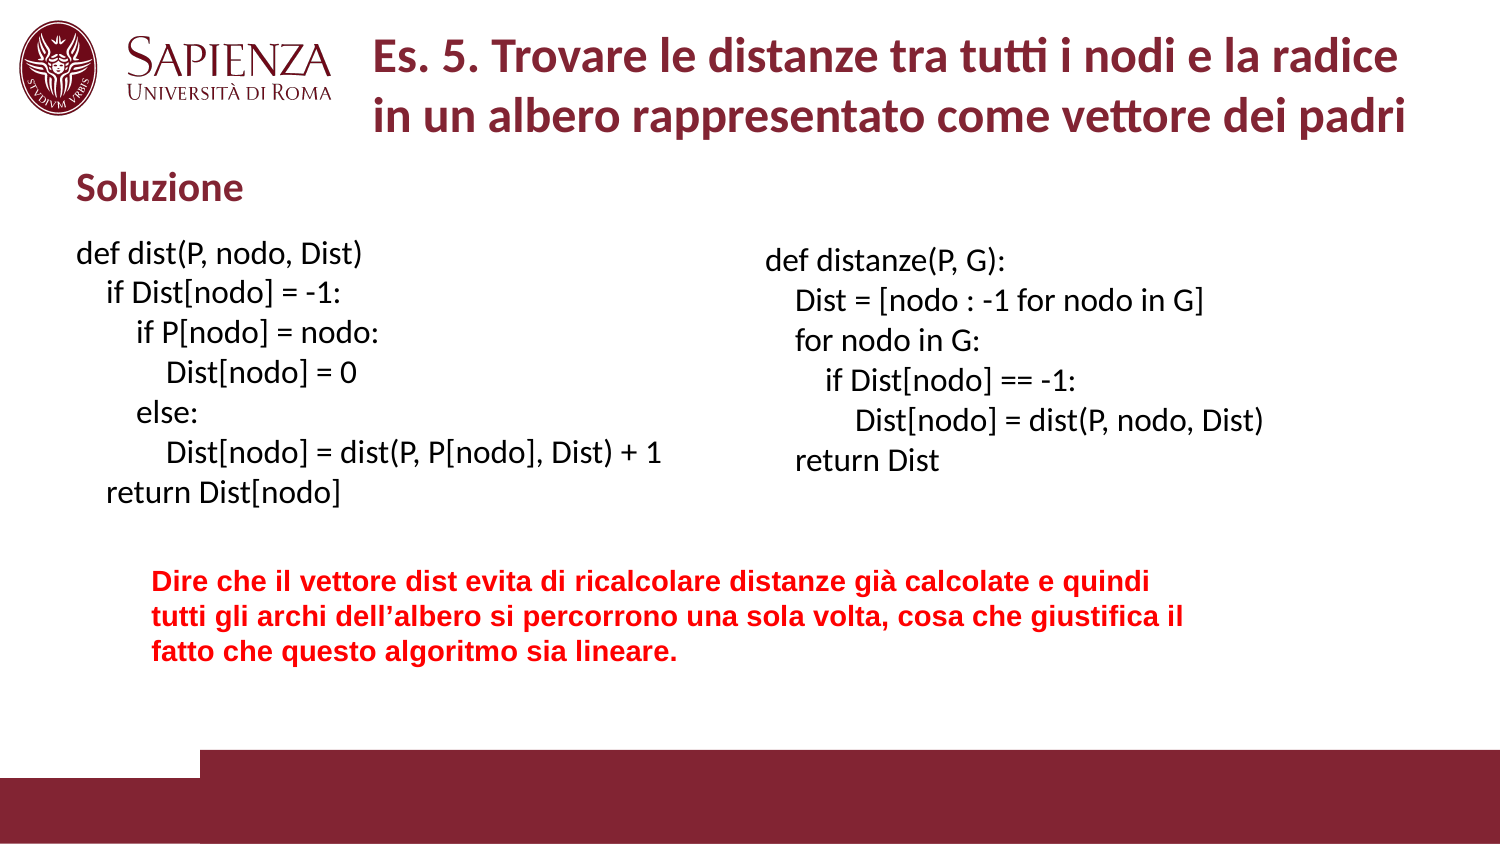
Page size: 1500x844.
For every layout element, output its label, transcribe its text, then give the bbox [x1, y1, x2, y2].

title Es. 5. Trovare le distanze tra tutti i nodi e la radice in un albero rappresentato come vettore dei padri [357, 15, 1434, 152]
picture [17, 14, 333, 117]
text_box Dire che il vettore dist evita di ricalcolare distanze già calcolate e quindi tutti gli archi dell’albero si percorrono una sola volta, cosa che giustifica il fatto che questo algoritmo sia lineare. [136, 555, 1209, 675]
title Soluzione [61, 152, 1434, 224]
list def dist(P, nodo, Dist) if Dist[nodo] = -1: if P[nodo] = nodo: Dist[nodo] = 0 else: Dist[nodo] = dist(P, P[nodo], Dist) + 1 return Dist[nodo] [61, 224, 750, 739]
text_box def distanze(P, G): Dist = [nodo : -1 for nodo in G] for nodo in G: if Dist[nodo] == -1: Dist[nodo] = dist(P, nodo, Dist) return Dist [750, 223, 1434, 493]
